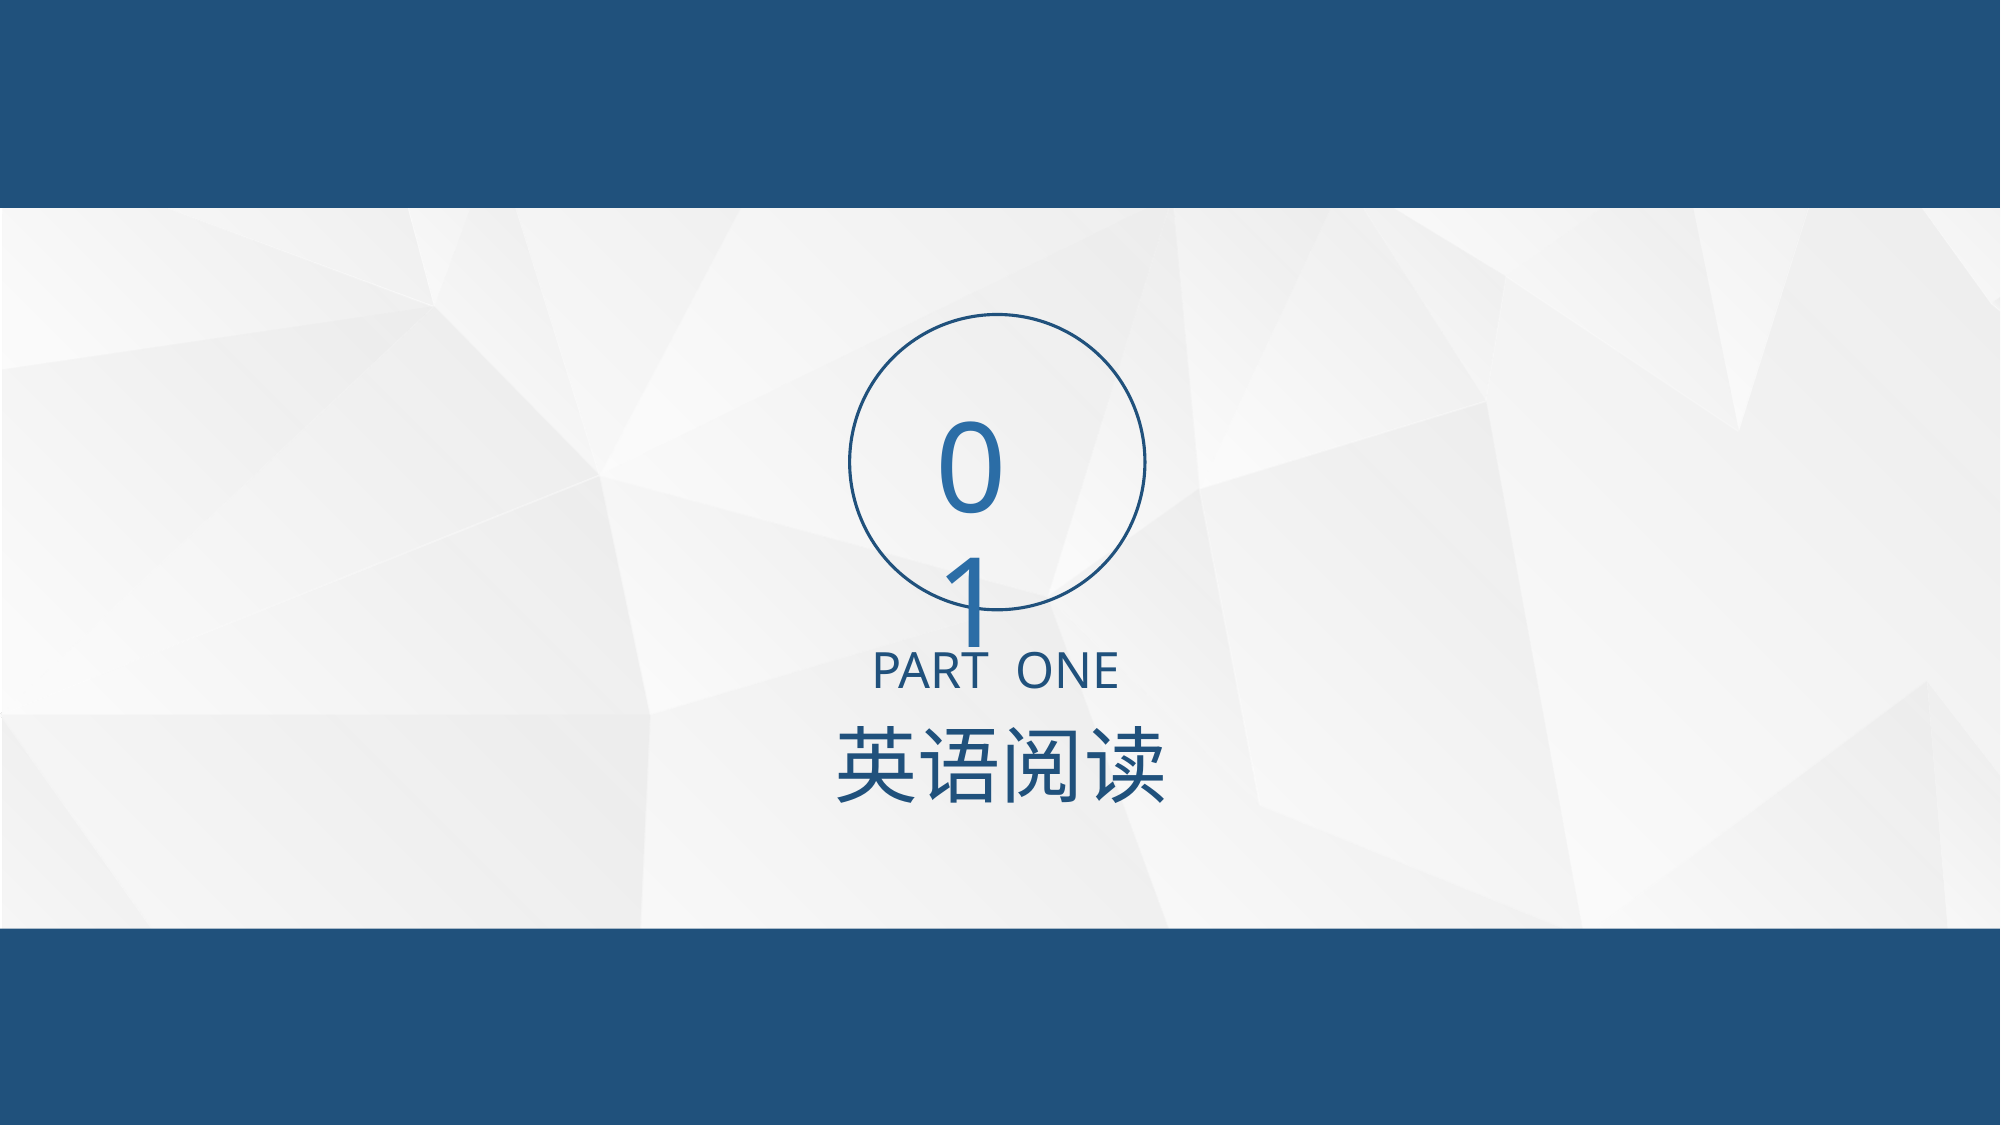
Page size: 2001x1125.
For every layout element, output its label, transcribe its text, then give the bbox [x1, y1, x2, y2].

list PART ONE [840, 638, 1151, 717]
list 01 [920, 397, 1092, 563]
picture [0, 0, 2001, 1125]
list 英语阅读 [574, 717, 1428, 799]
